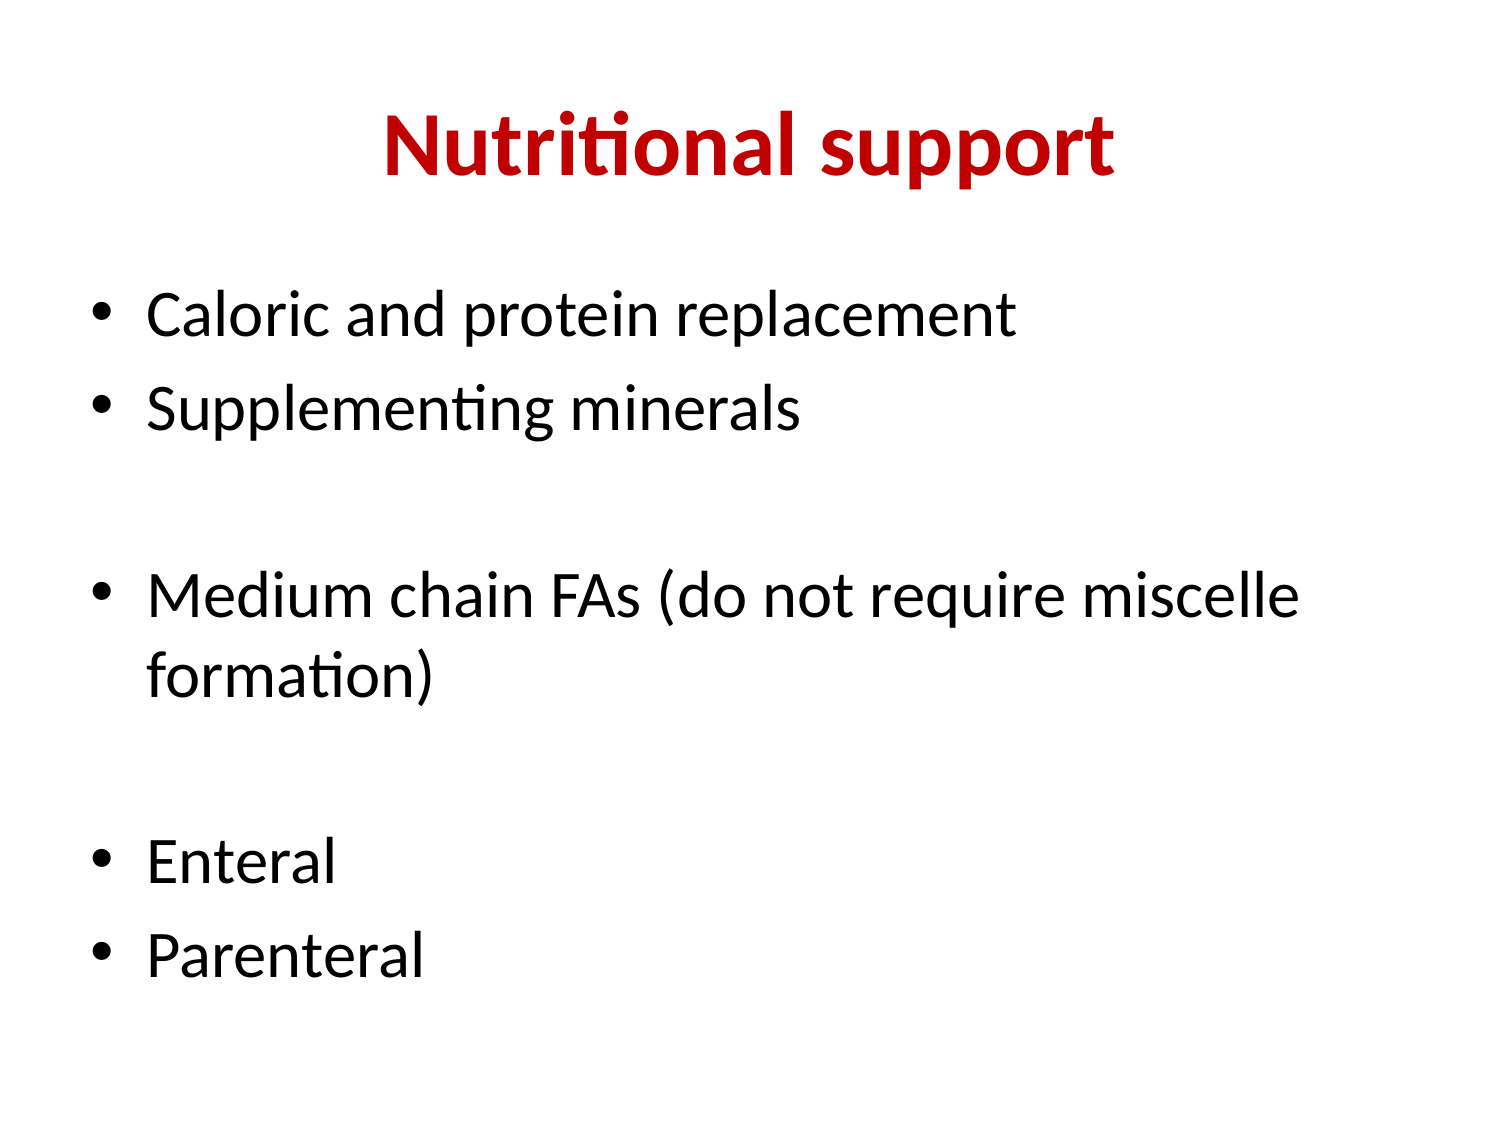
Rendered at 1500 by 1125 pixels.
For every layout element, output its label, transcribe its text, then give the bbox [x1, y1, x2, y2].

title Nutritional support [75, 45, 1425, 233]
list Caloric and protein replacement Supplementing minerals Medium chain FAs (do not require miscelle formation) Enteral Parenteral [75, 262, 1425, 1005]
